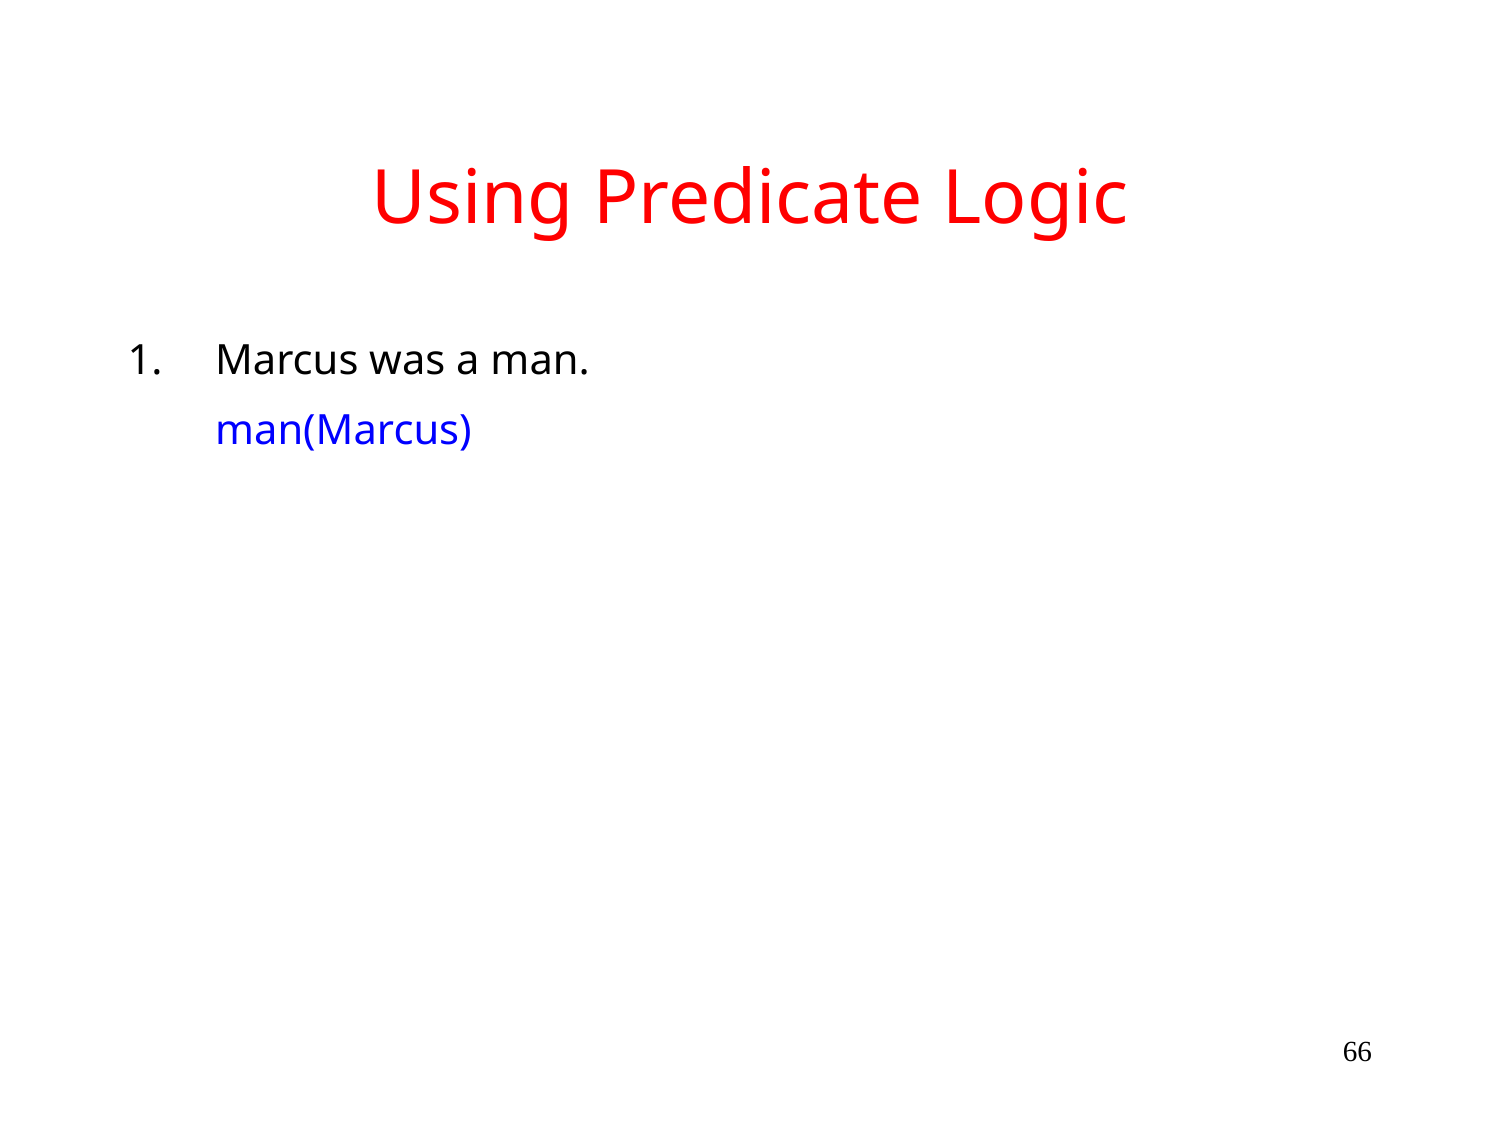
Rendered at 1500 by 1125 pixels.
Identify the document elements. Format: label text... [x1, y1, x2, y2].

title Using Predicate Logic [49, 99, 1451, 288]
list Marcus was a man. man(Marcus) [112, 324, 1388, 1038]
slide_number 66 [1074, 1038, 1388, 1101]
